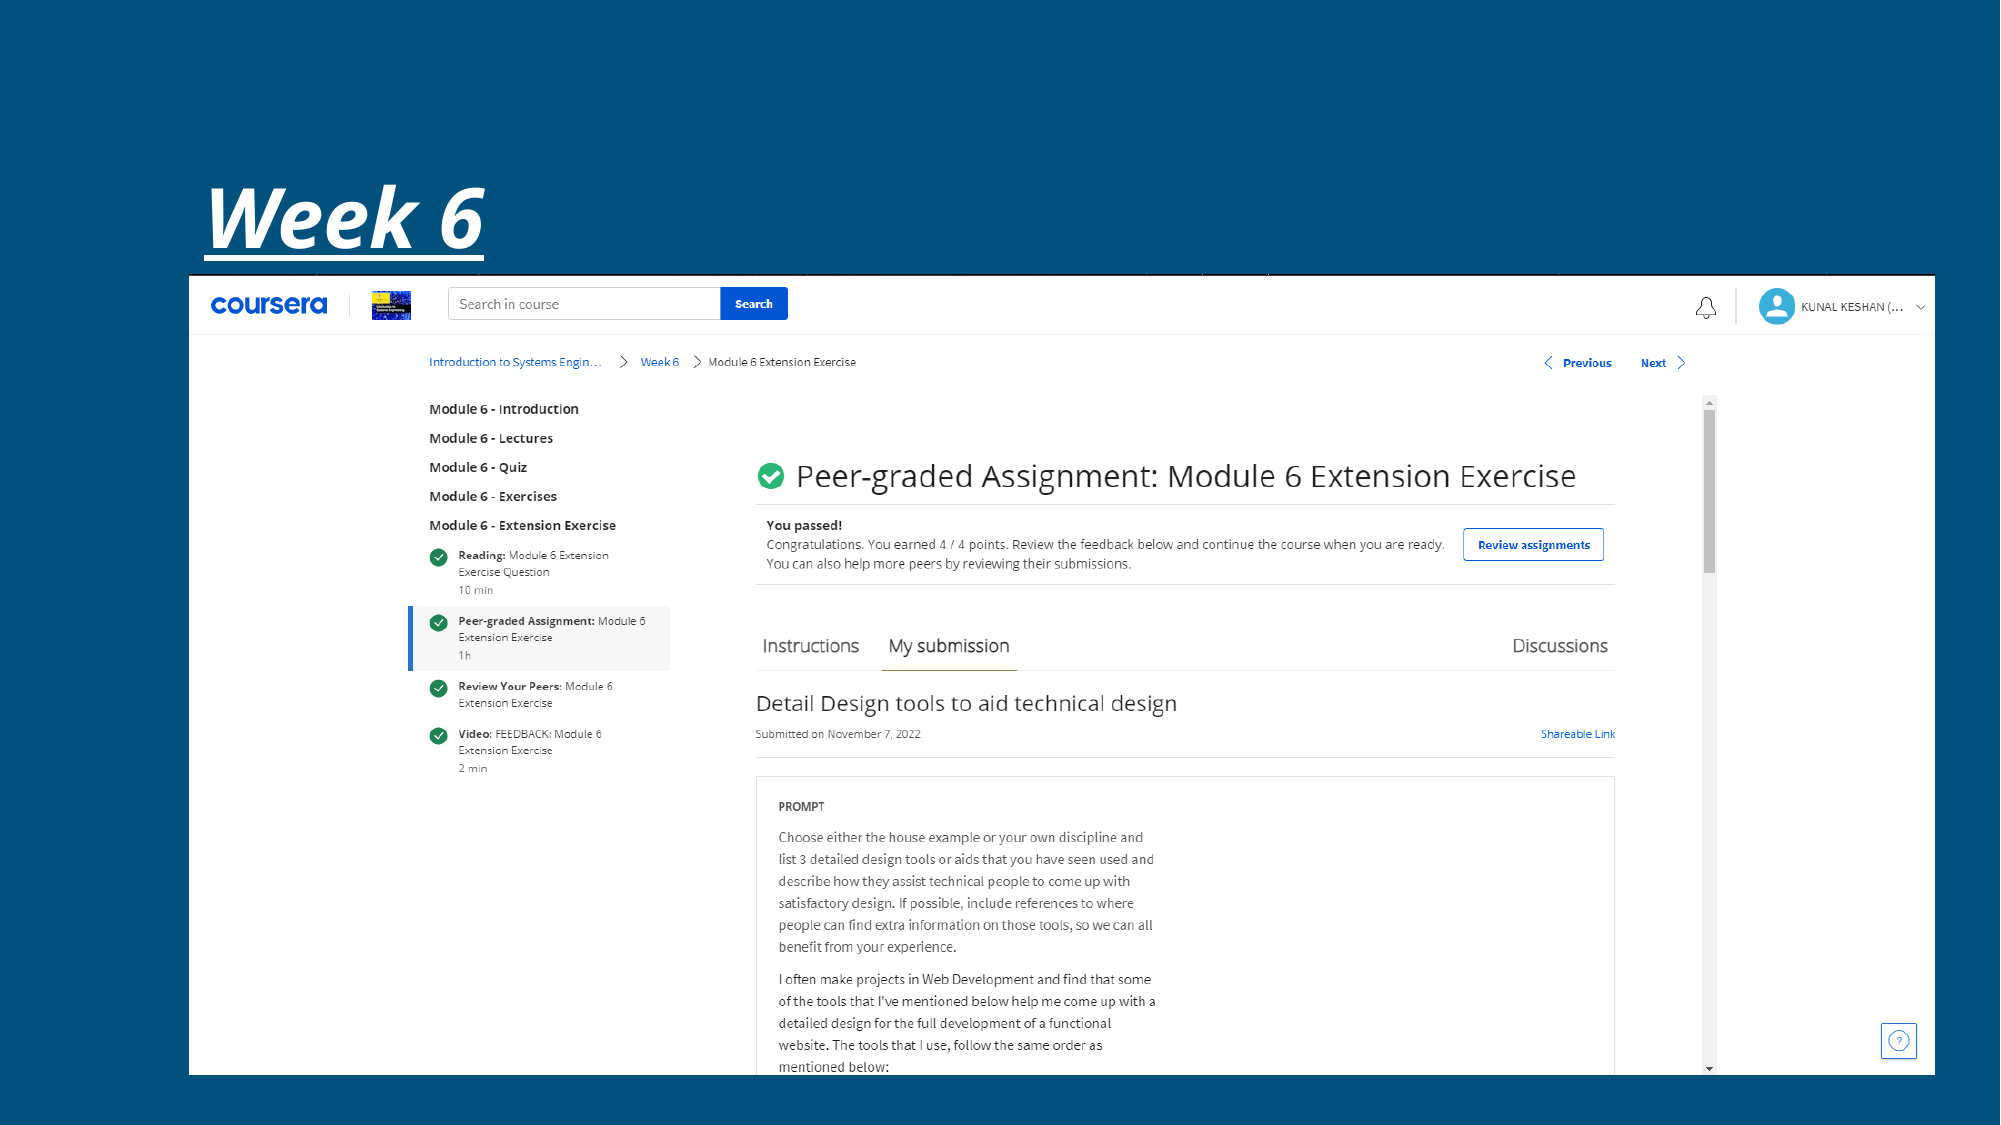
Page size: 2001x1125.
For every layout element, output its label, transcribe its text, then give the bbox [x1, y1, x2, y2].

title Week 6 [189, 155, 1627, 272]
picture [190, 275, 1934, 1074]
